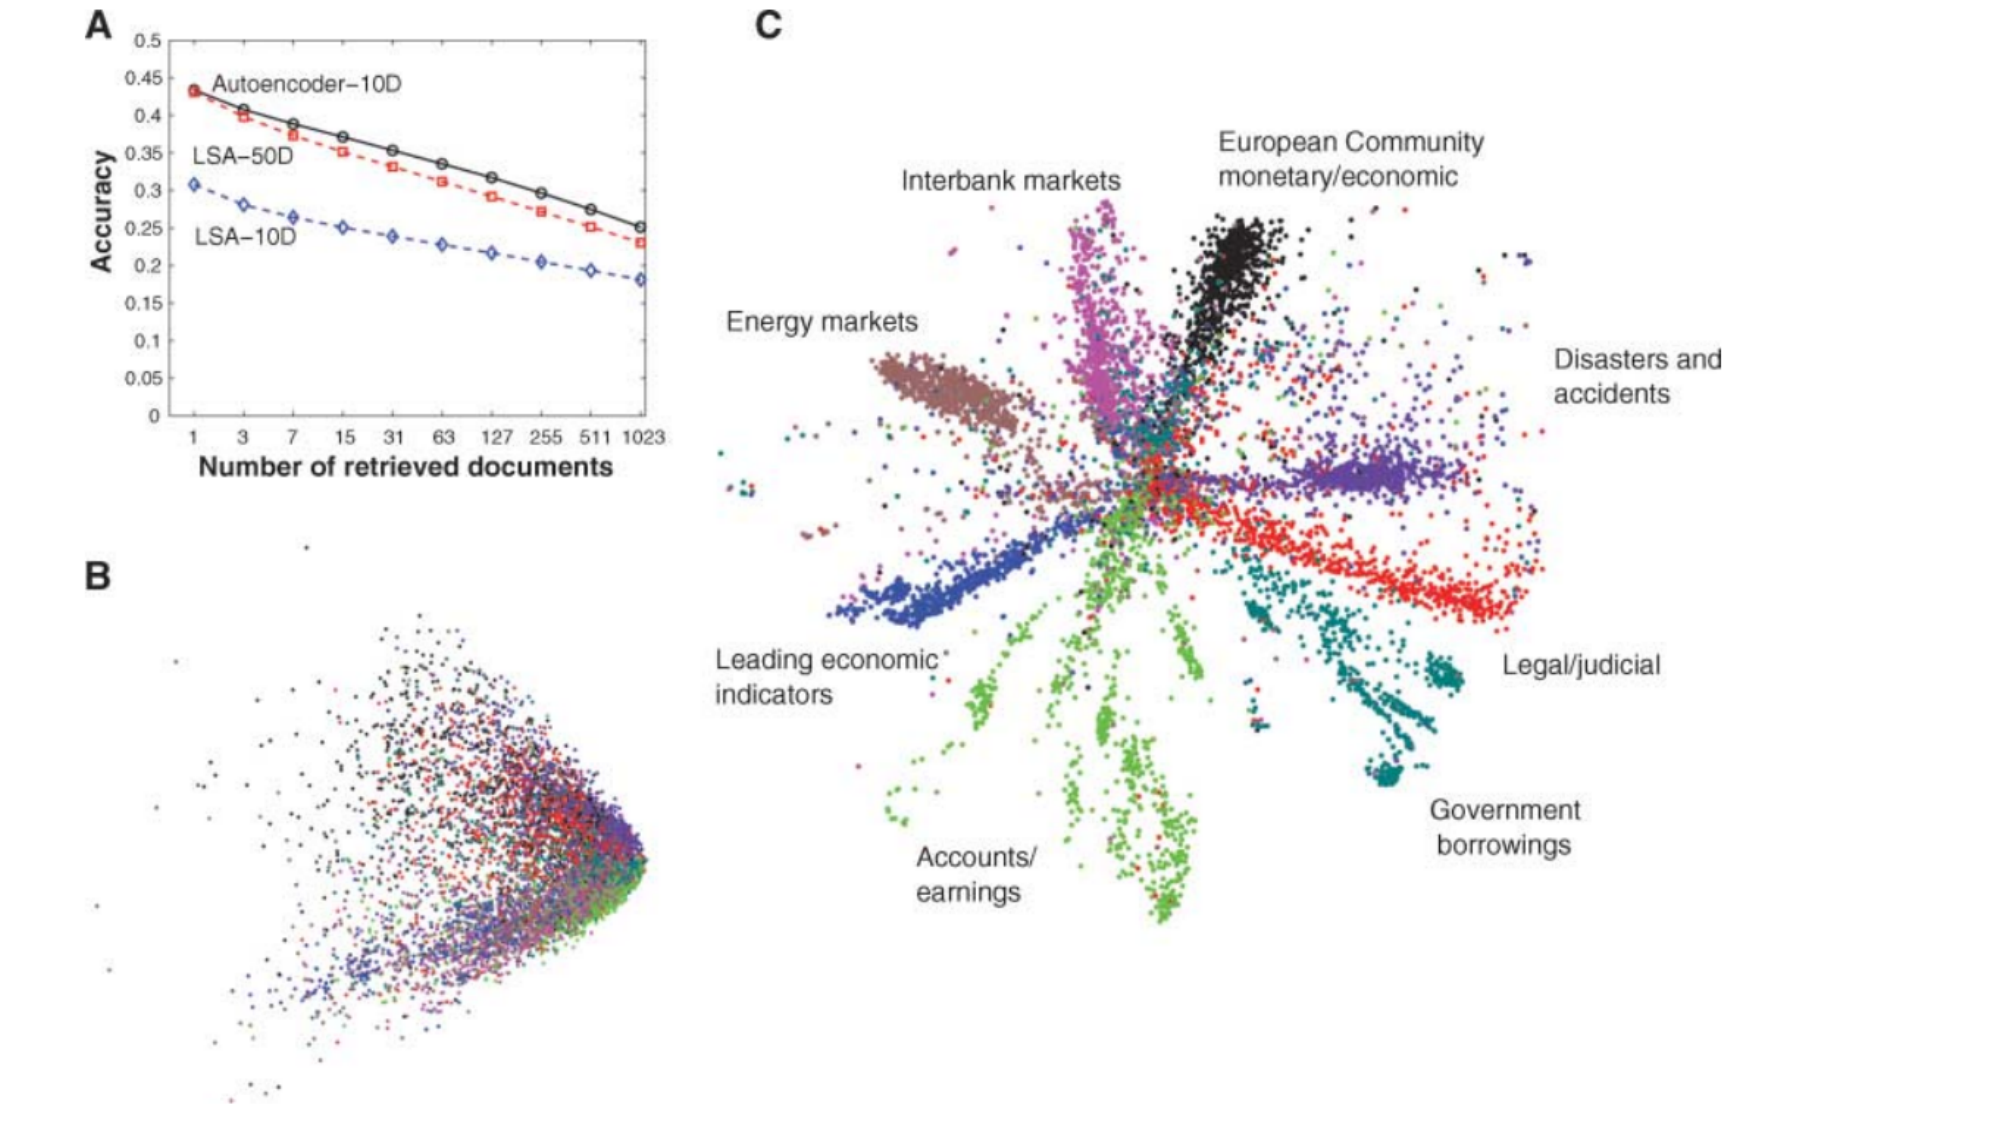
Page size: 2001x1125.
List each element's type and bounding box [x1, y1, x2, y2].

picture [73, 0, 1734, 1125]
